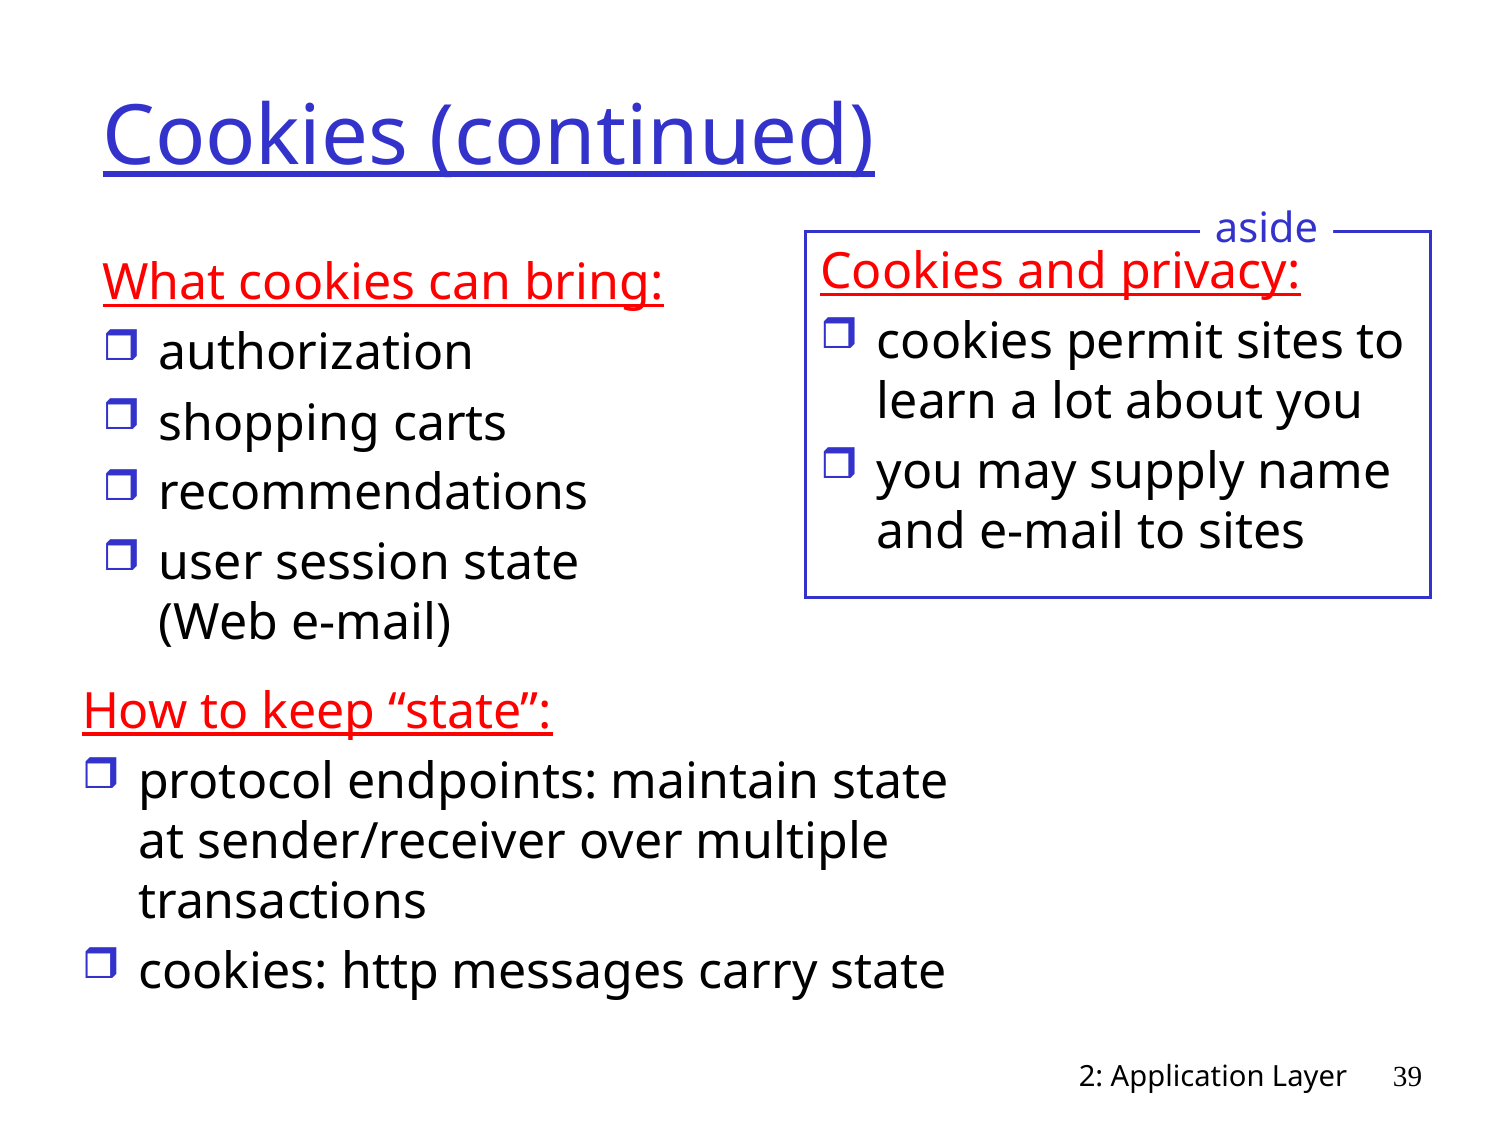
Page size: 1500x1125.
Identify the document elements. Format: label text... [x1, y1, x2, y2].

text_box Cookies and privacy: cookies permit sites to learn a lot about you you may supply name and e-mail to sites [805, 231, 1431, 598]
slide_number 39 [1362, 1049, 1438, 1125]
list What cookies can bring: authorization shopping carts recommendations user session state (Web e-mail) [87, 242, 713, 671]
text_box aside [1200, 193, 1334, 258]
title Cookies (continued) [87, 37, 1363, 226]
footer 2: Application Layer [887, 1049, 1362, 1125]
text_box How to keep “state”: protocol endpoints: maintain state at sender/receiver over multiple transactions cookies: http messages carry state [67, 671, 1003, 1105]
